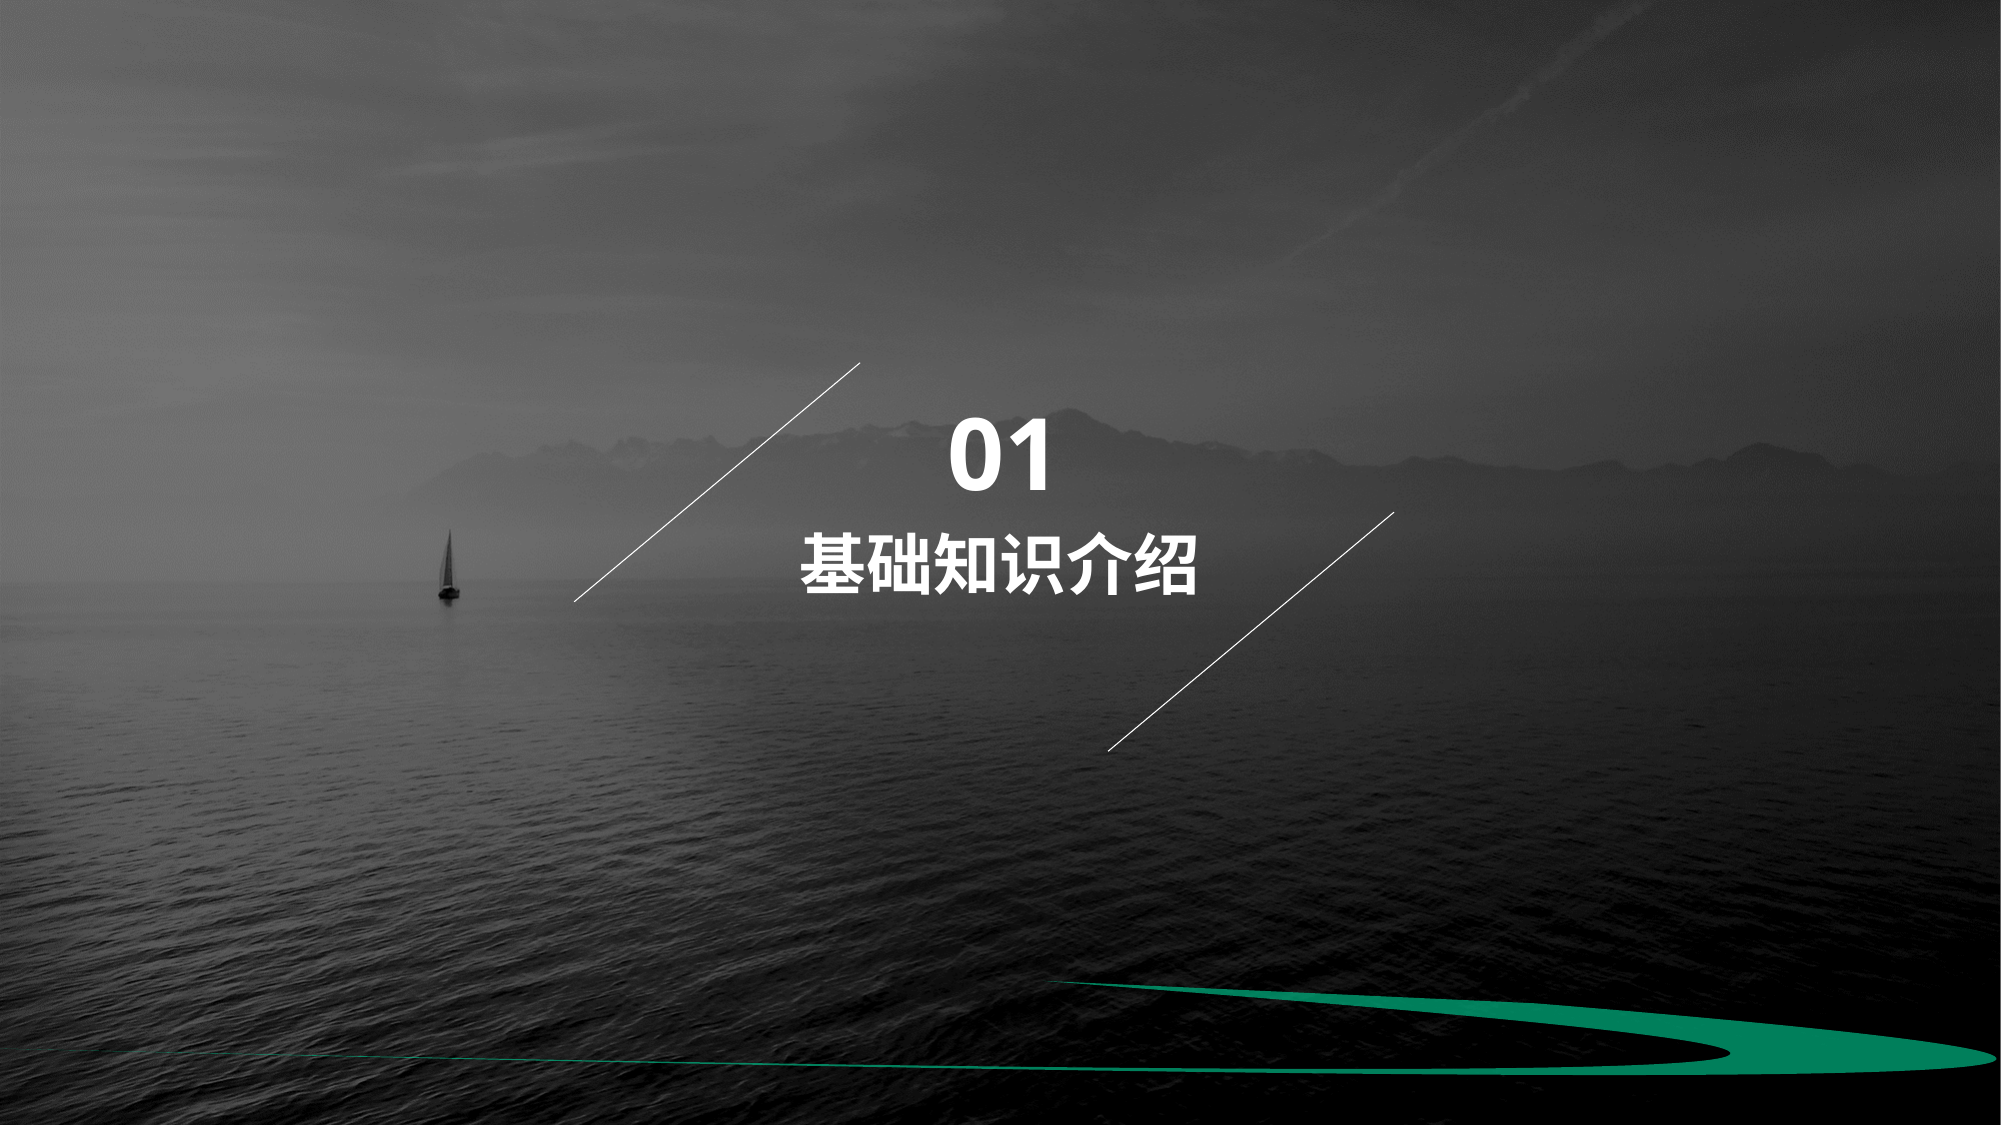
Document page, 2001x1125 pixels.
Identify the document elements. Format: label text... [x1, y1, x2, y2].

text_box 01 [932, 382, 1108, 505]
picture [0, 0, 2001, 1125]
title 基础知识介绍 [682, 505, 1318, 620]
